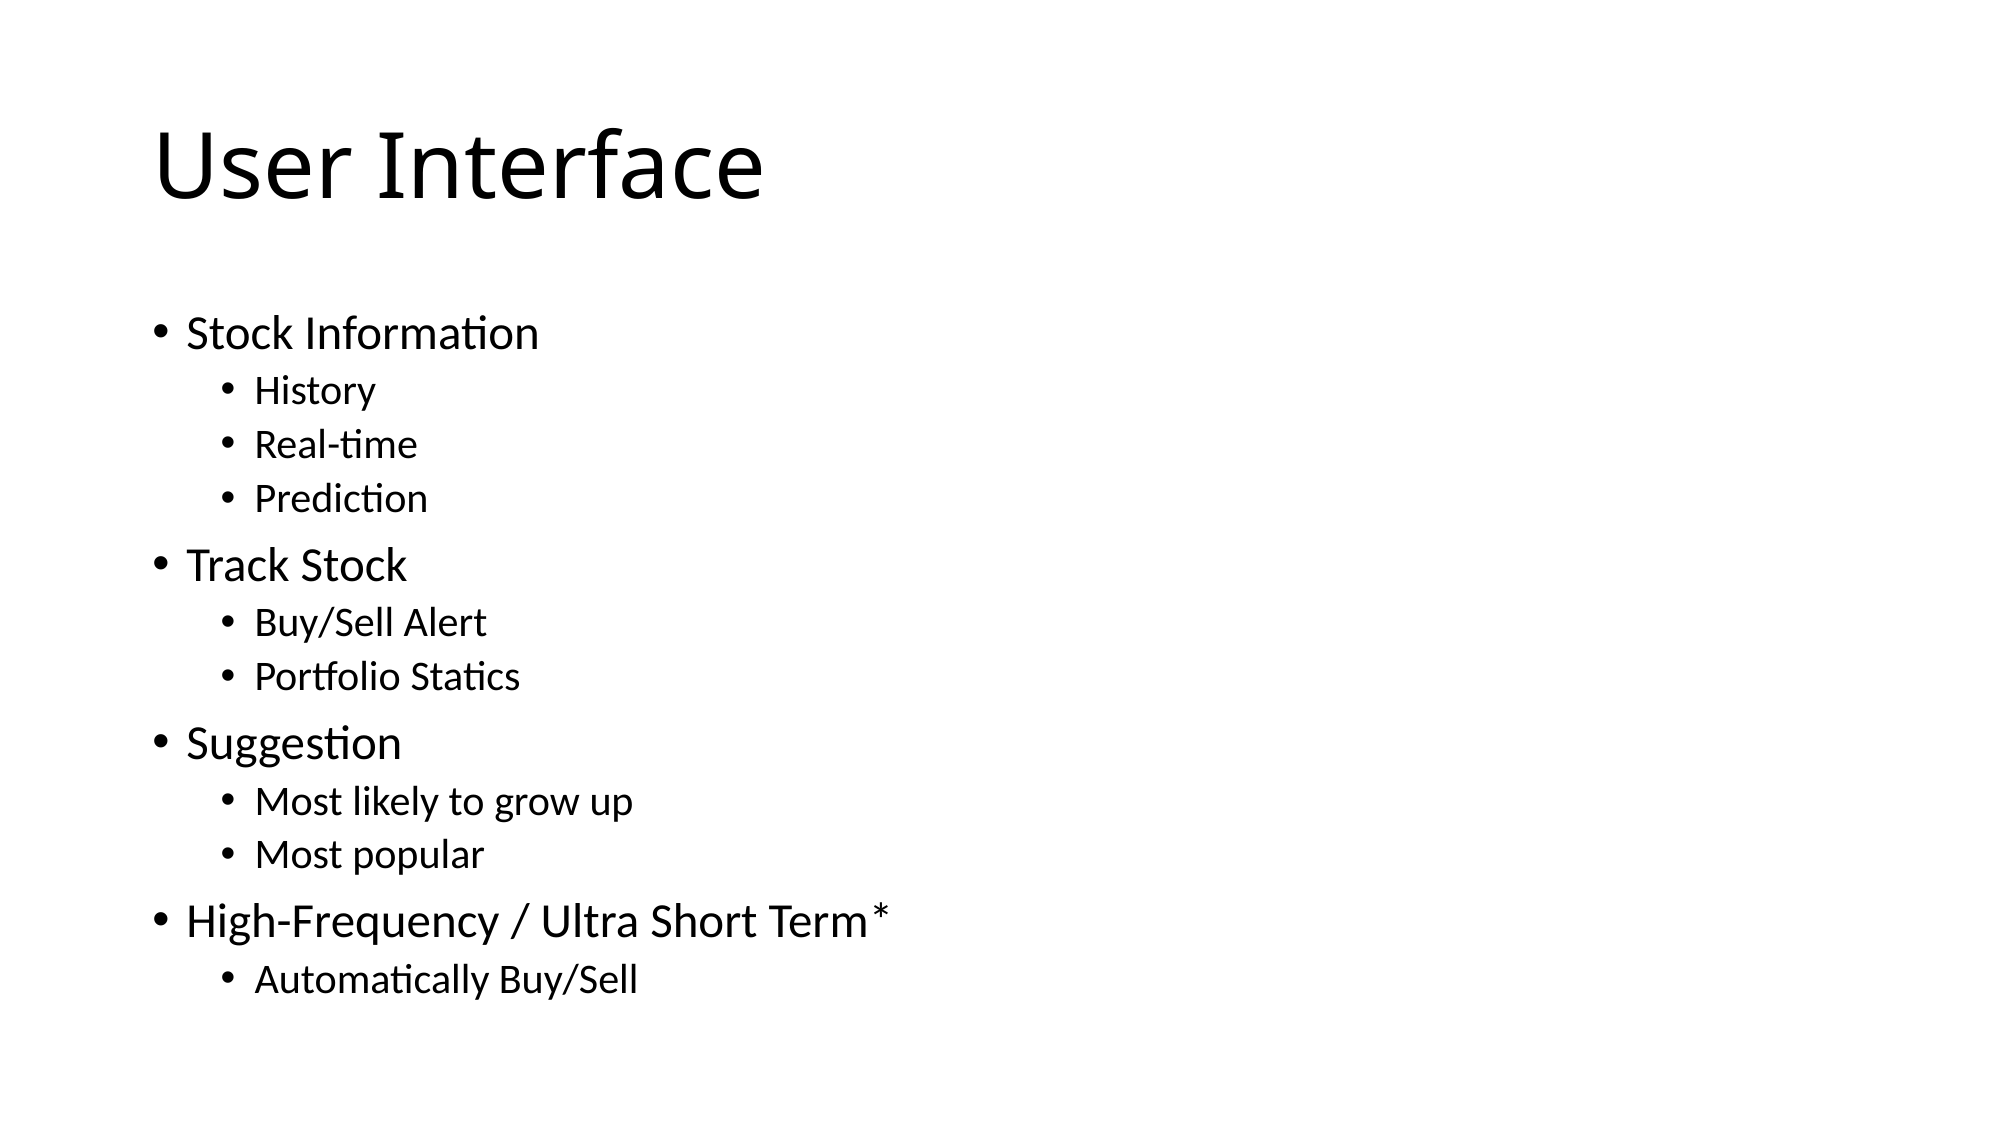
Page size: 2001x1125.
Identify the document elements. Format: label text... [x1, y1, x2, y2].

title User Interface [137, 59, 1863, 278]
list Stock Information History Real-time Prediction Track Stock Buy/Sell Alert Portfolio Statics Suggestion Most likely to grow up Most popular High-Frequency / Ultra Short Term* Automatically Buy/Sell [137, 299, 1863, 1014]
